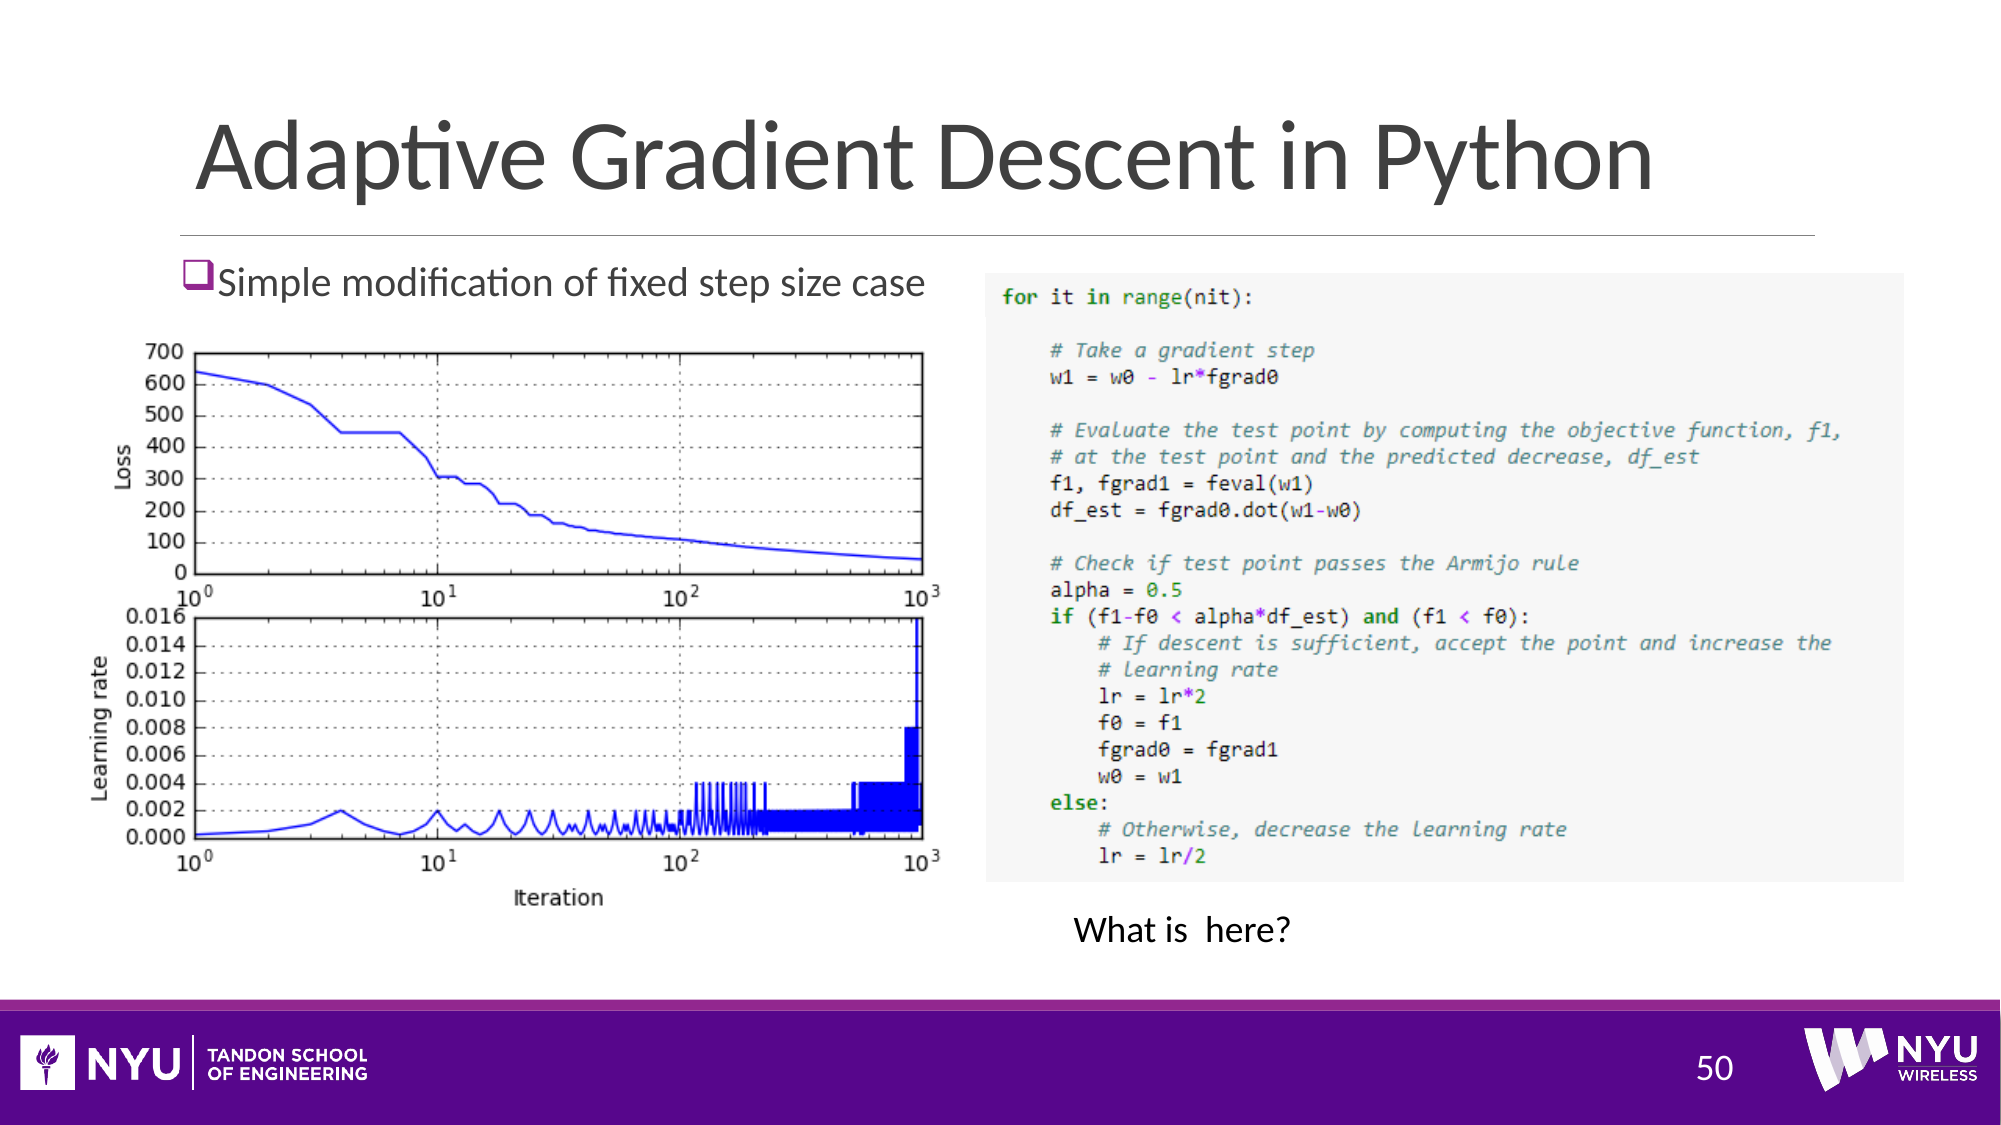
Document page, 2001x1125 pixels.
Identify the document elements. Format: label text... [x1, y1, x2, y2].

picture [81, 273, 1905, 923]
title Adaptive Gradient Descent in Python [180, 47, 1830, 218]
list Simple modification of fixed step size case [180, 252, 1160, 314]
list Simple modification of fixed step size case [180, 889, 1160, 963]
slide_number 50 [1533, 1035, 1749, 1096]
